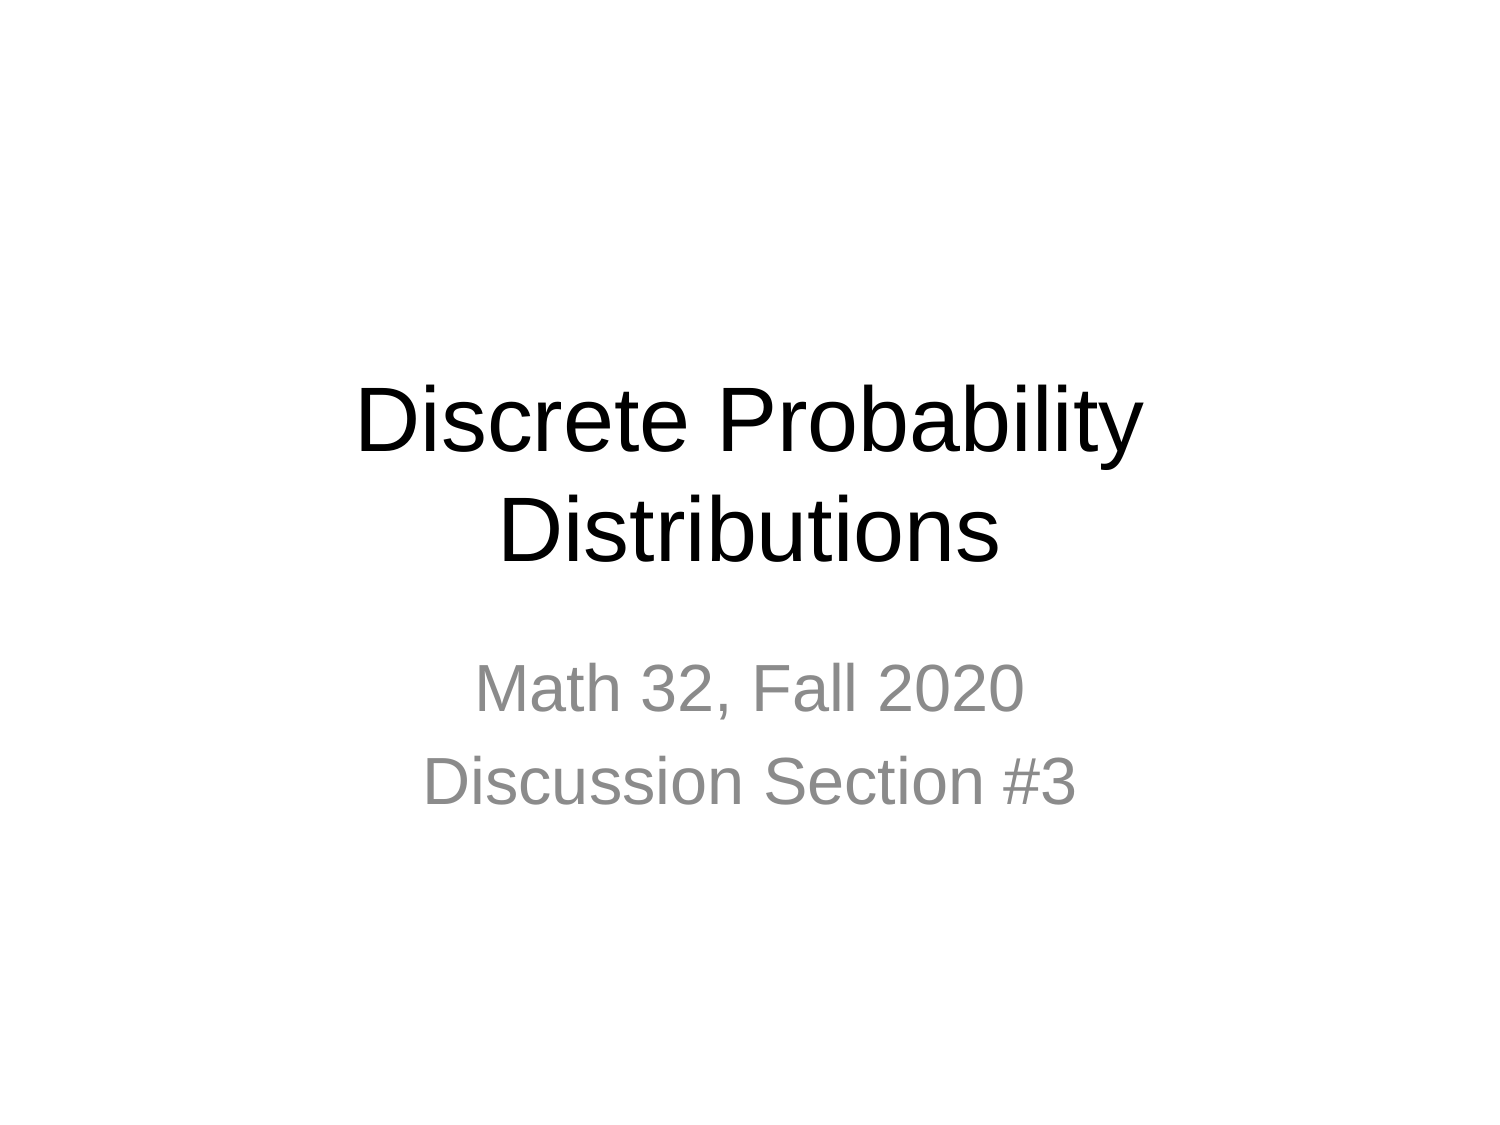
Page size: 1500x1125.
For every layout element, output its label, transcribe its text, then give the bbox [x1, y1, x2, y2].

title Discrete Probability Distributions [112, 349, 1388, 591]
subtitle Math 32, Fall 2020 Discussion Section #3 [225, 637, 1275, 925]
